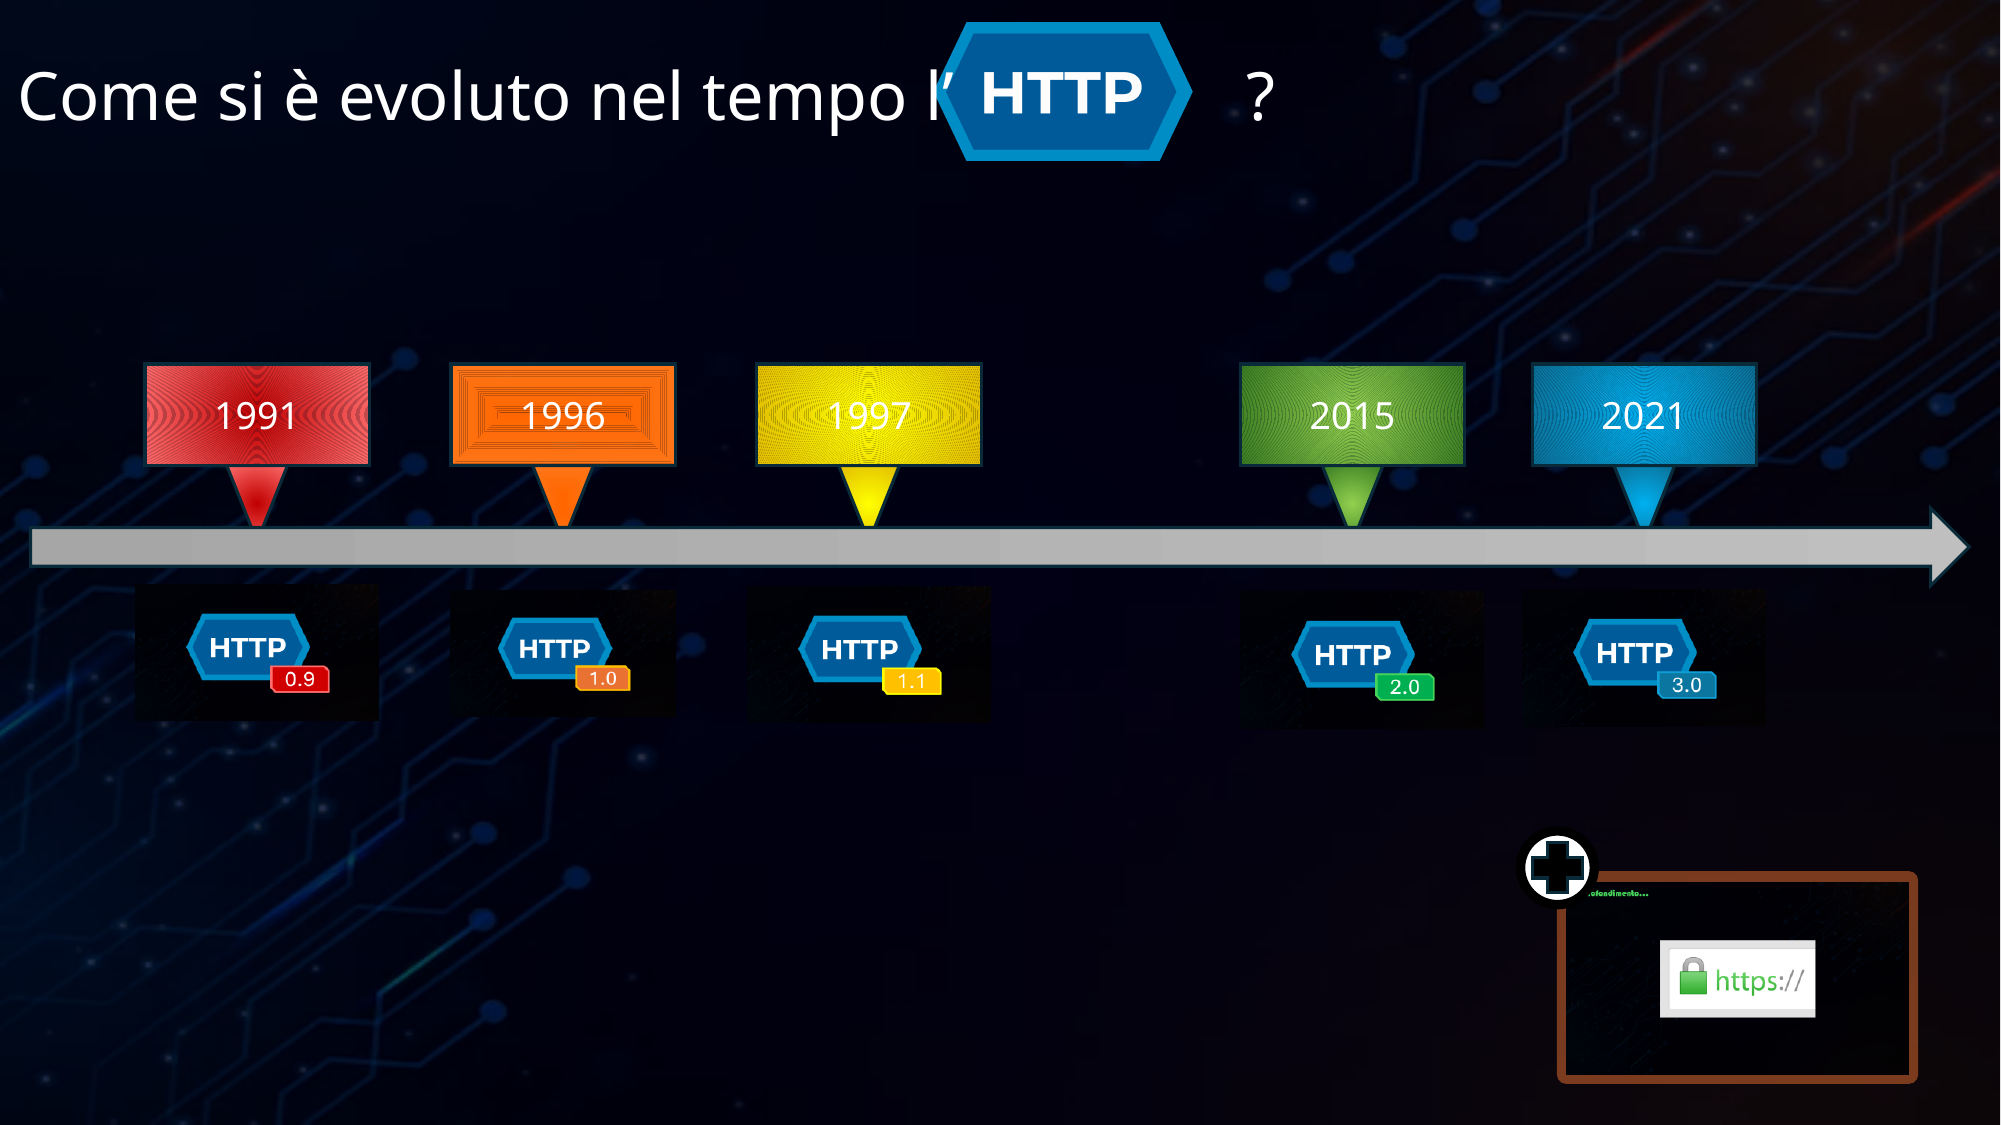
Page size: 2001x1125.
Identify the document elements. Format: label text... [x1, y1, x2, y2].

text_box 1997 [755, 362, 983, 467]
text_box 2015 [1239, 362, 1466, 467]
text_box [531, 467, 595, 525]
text_box [837, 467, 901, 525]
text_box 1996 [449, 362, 677, 467]
text_box 2021 [1531, 362, 1758, 467]
text_box Come si è evoluto nel tempo l’ ? [1193, 46, 1293, 142]
text_box [1556, 871, 1919, 1084]
text_box [1321, 467, 1385, 525]
text_box [1612, 467, 1676, 525]
text_box [225, 467, 289, 525]
text_box [28, 504, 1972, 590]
text_box Come si è evoluto nel tempo l’ ? [2, 46, 933, 142]
text_box 1991 [143, 362, 371, 467]
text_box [1520, 830, 1595, 906]
picture [0, 0, 2001, 1125]
